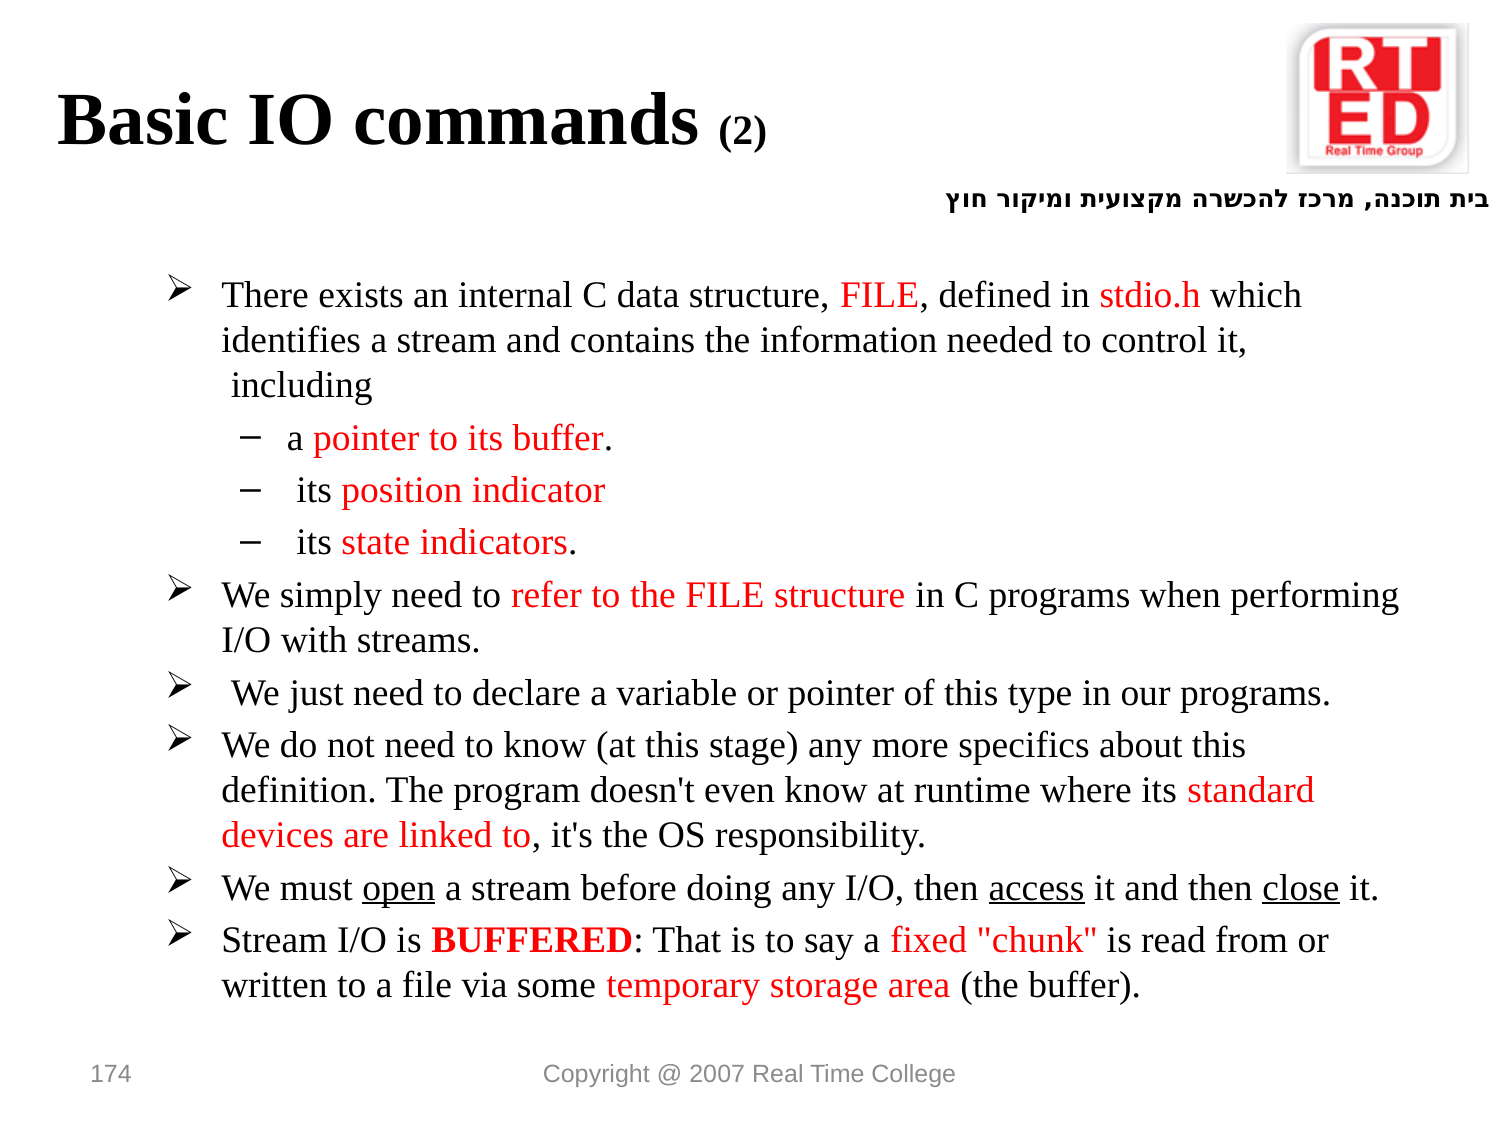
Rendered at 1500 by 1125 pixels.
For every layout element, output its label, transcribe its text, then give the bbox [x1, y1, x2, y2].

list There exists an internal C data structure, FILE, defined in stdio.h which identifies a stream and contains the information needed to control it, including a pointer to its buffer. its position indicator its state indicators. We simply need to refer to the FILE structure in C programs when performing I/O with streams. We just need to declare a variable or pointer of this type in our programs. We do not need to know (at this stage) any more specifics about this definition. The program doesn't even know at runtime where its standard devices are linked to, it's the OS responsibility. We must open a stream before doing any I/O, then access it and then close it. Stream I/O is BUFFERED: That is to say a fixed "chunk'' is read from or written to a file via some temporary storage area (the buffer). [150, 262, 1425, 1088]
title Basic IO commands (2) [0, 37, 1075, 192]
slide_number 174 [75, 1042, 425, 1103]
picture [1286, 23, 1470, 175]
footer Copyright @ 2007 Real Time College [512, 1042, 988, 1103]
